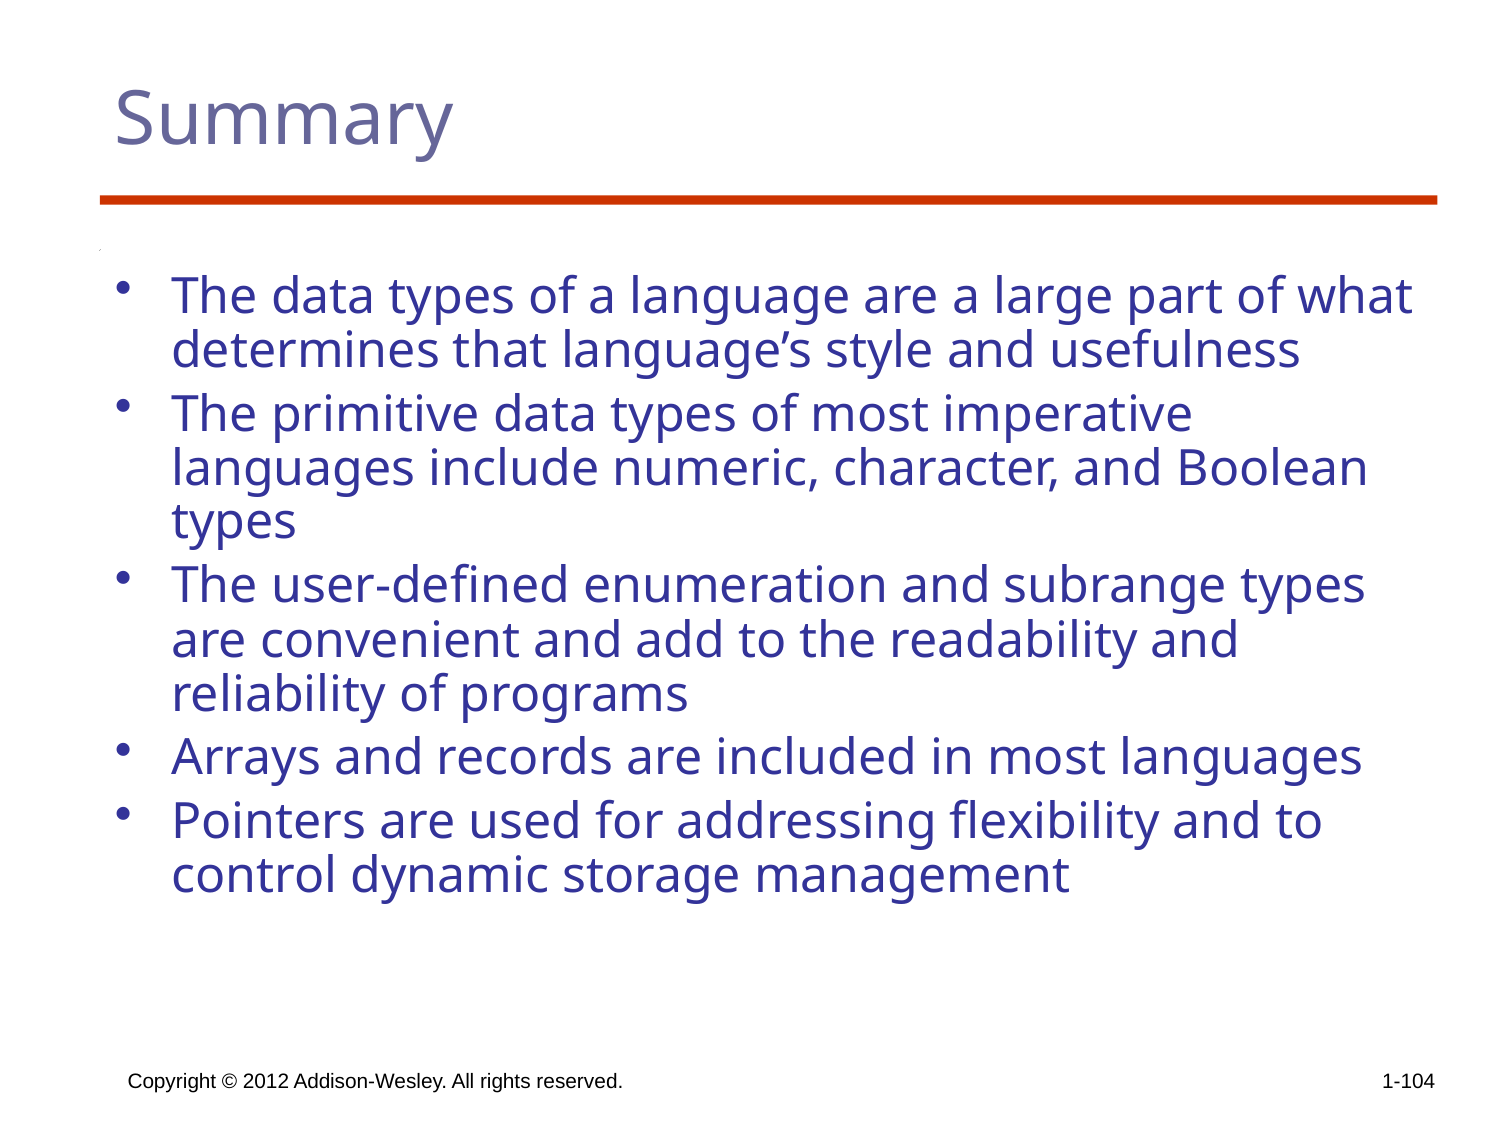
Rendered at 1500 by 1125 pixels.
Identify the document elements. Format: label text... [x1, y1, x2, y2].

slide_number 1-104 [1137, 1024, 1451, 1101]
footer Copyright © 2012 Addison-Wesley. All rights reserved. [112, 1024, 801, 1101]
list The data types of a language are a large part of what determines that language’s style and usefulness The primitive data types of most imperative languages include numeric, character, and Boolean types The user-defined enumeration and subrange types are convenient and add to the readability and reliability of programs Arrays and records are included in most languages Pointers are used for addressing flexibility and to control dynamic storage management [99, 262, 1438, 1013]
title Summary [99, 62, 1438, 251]
